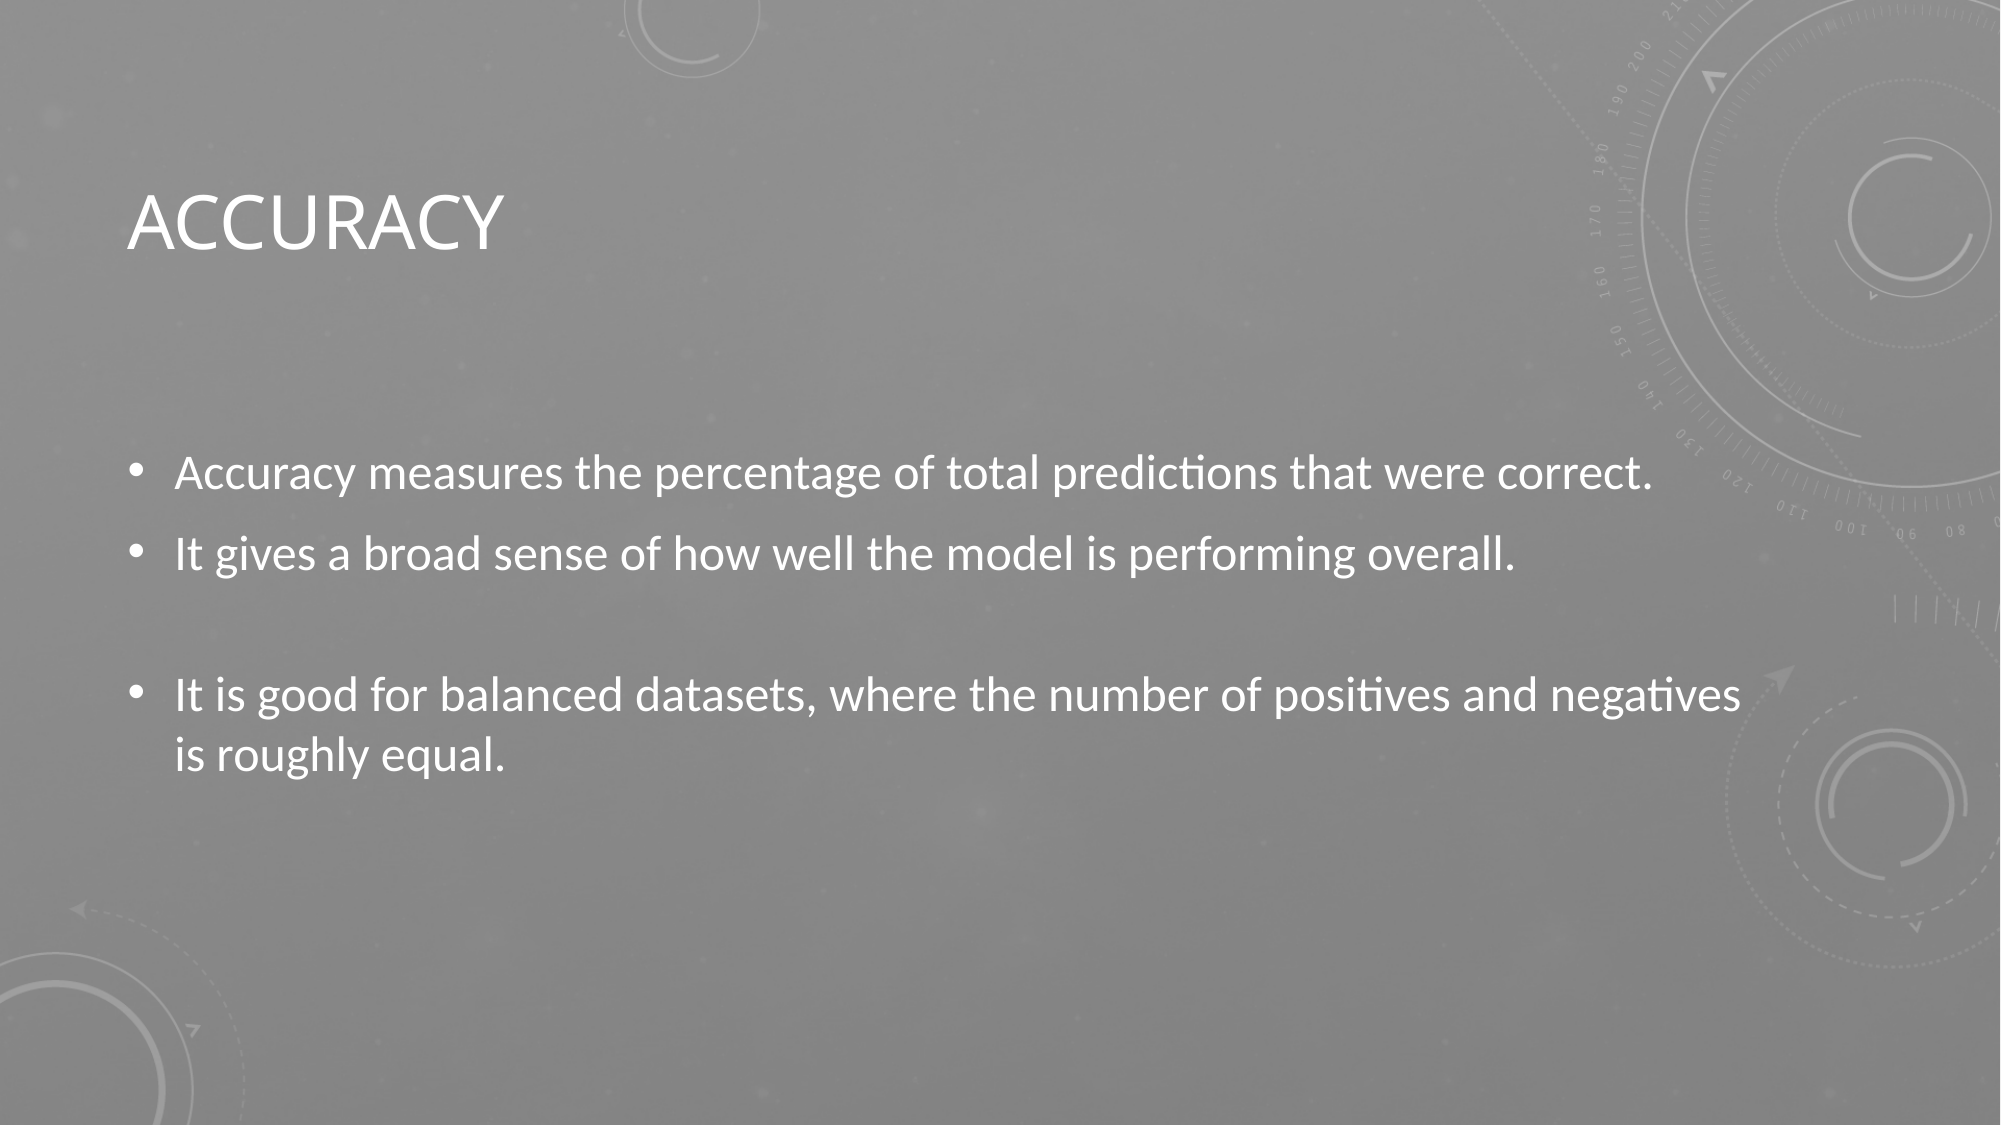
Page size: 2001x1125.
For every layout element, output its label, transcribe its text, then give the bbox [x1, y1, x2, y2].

title accuracy [112, 99, 1775, 339]
picture [0, 0, 2001, 1125]
